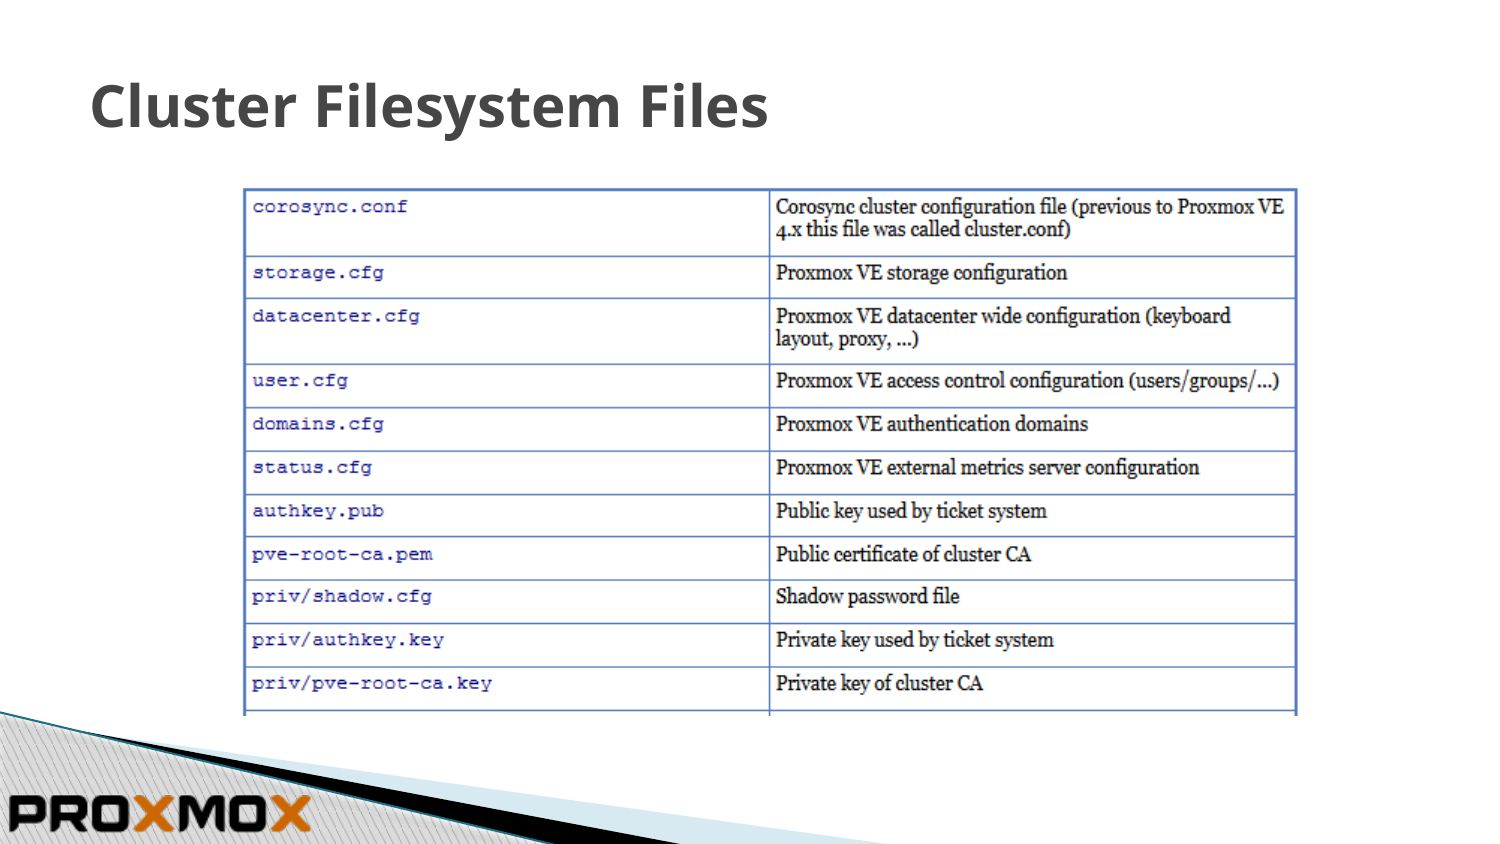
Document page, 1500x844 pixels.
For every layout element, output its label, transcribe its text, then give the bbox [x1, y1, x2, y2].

title Cluster Filesystem Files [75, 33, 1425, 175]
picture [0, 784, 326, 839]
picture [237, 184, 1301, 716]
